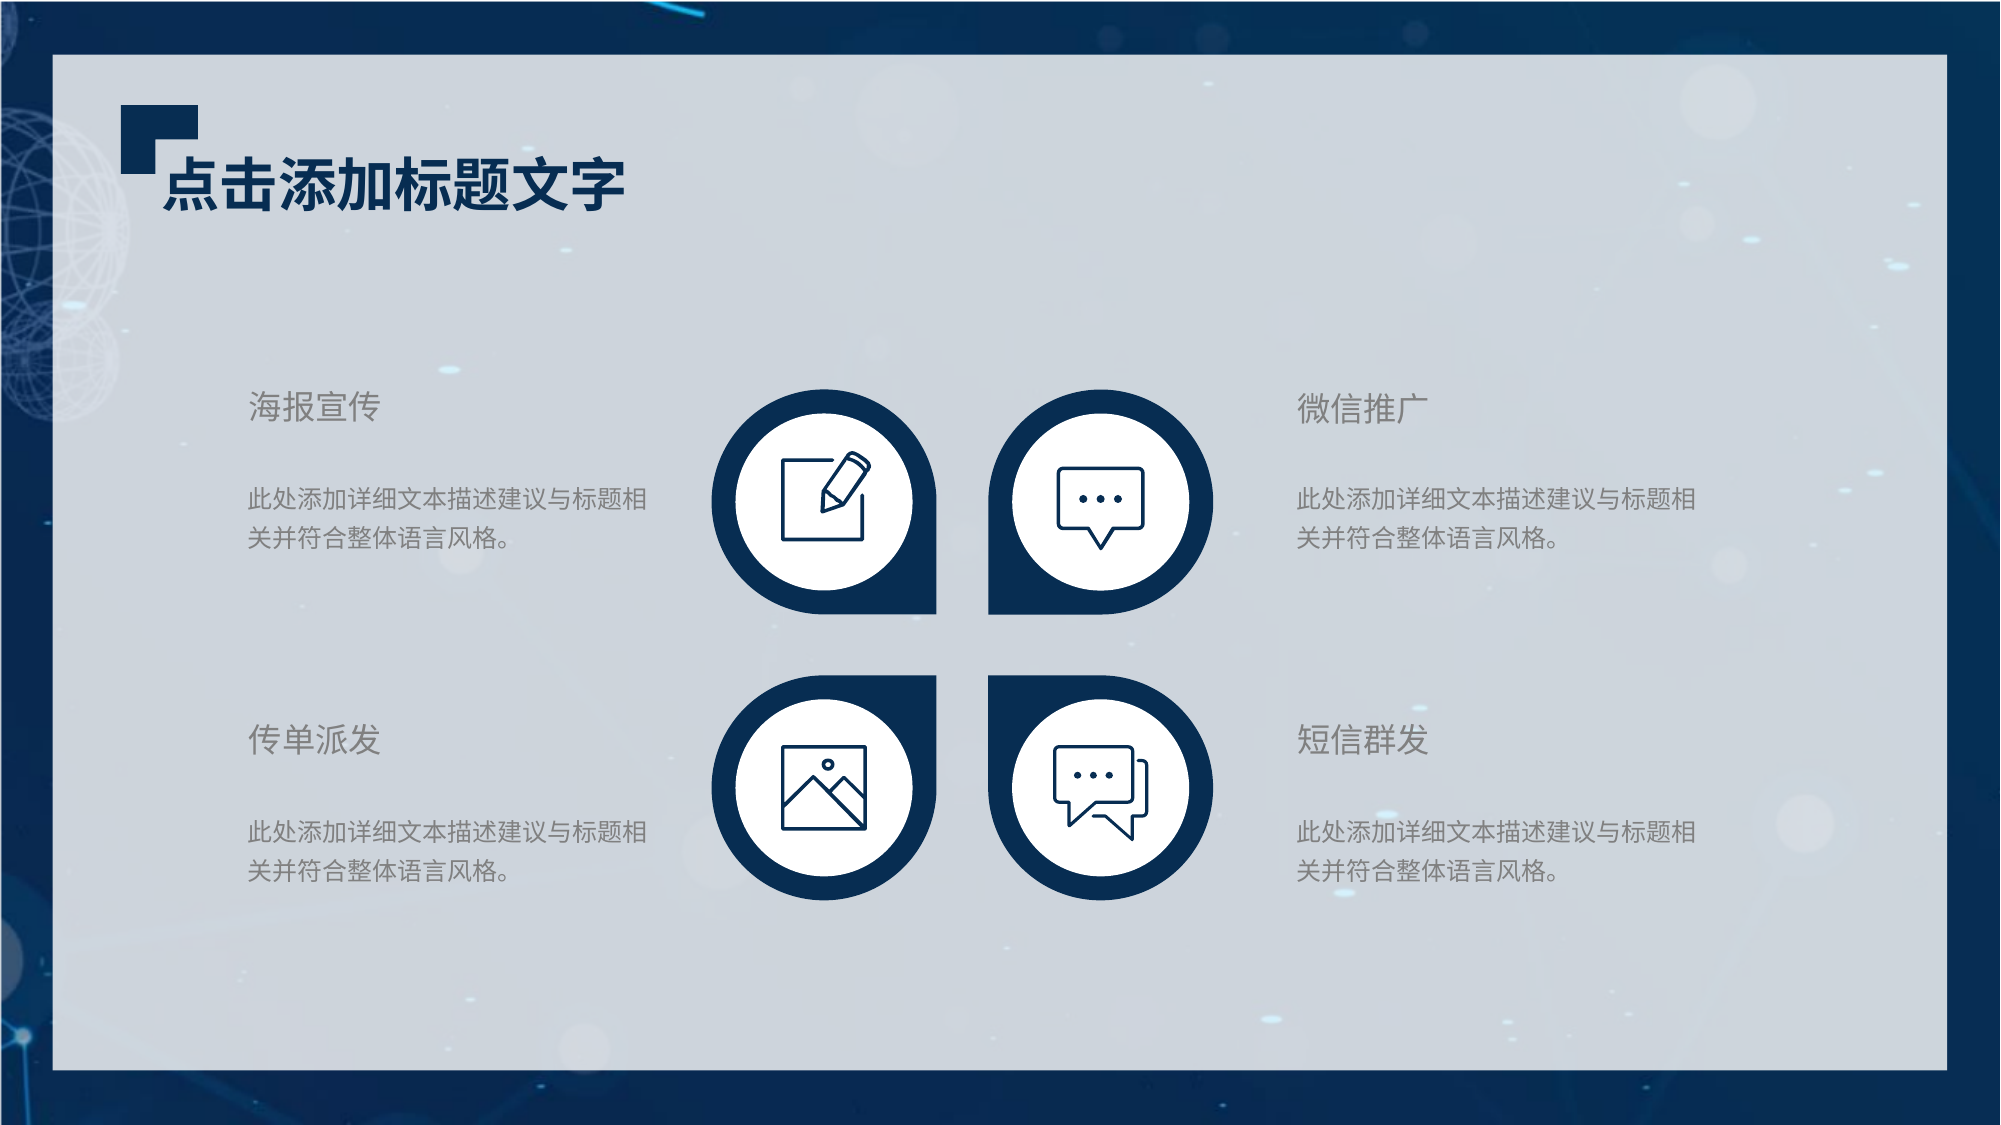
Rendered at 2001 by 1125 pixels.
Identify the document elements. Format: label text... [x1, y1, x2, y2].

text_box 海报宣传 [233, 378, 397, 434]
text_box 此处添加详细文本描述建议与标题相关并符合整体语言风格。 [1281, 800, 1716, 894]
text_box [711, 389, 937, 615]
text_box 此处添加详细文本描述建议与标题相关并符合整体语言风格。 [232, 466, 667, 560]
text_box 此处添加详细文本描述建议与标题相关并符合整体语言风格。 [1281, 466, 1716, 560]
text_box 此处添加详细文本描述建议与标题相关并符合整体语言风格。 [232, 800, 667, 894]
text_box 短信群发 [1282, 712, 1446, 768]
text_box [988, 675, 1214, 901]
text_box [711, 675, 937, 901]
text_box 微信推广 [1282, 380, 1446, 436]
text_box 传单派发 [233, 712, 397, 768]
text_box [120, 105, 671, 227]
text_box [988, 389, 1214, 615]
picture [3, 2, 2000, 1125]
